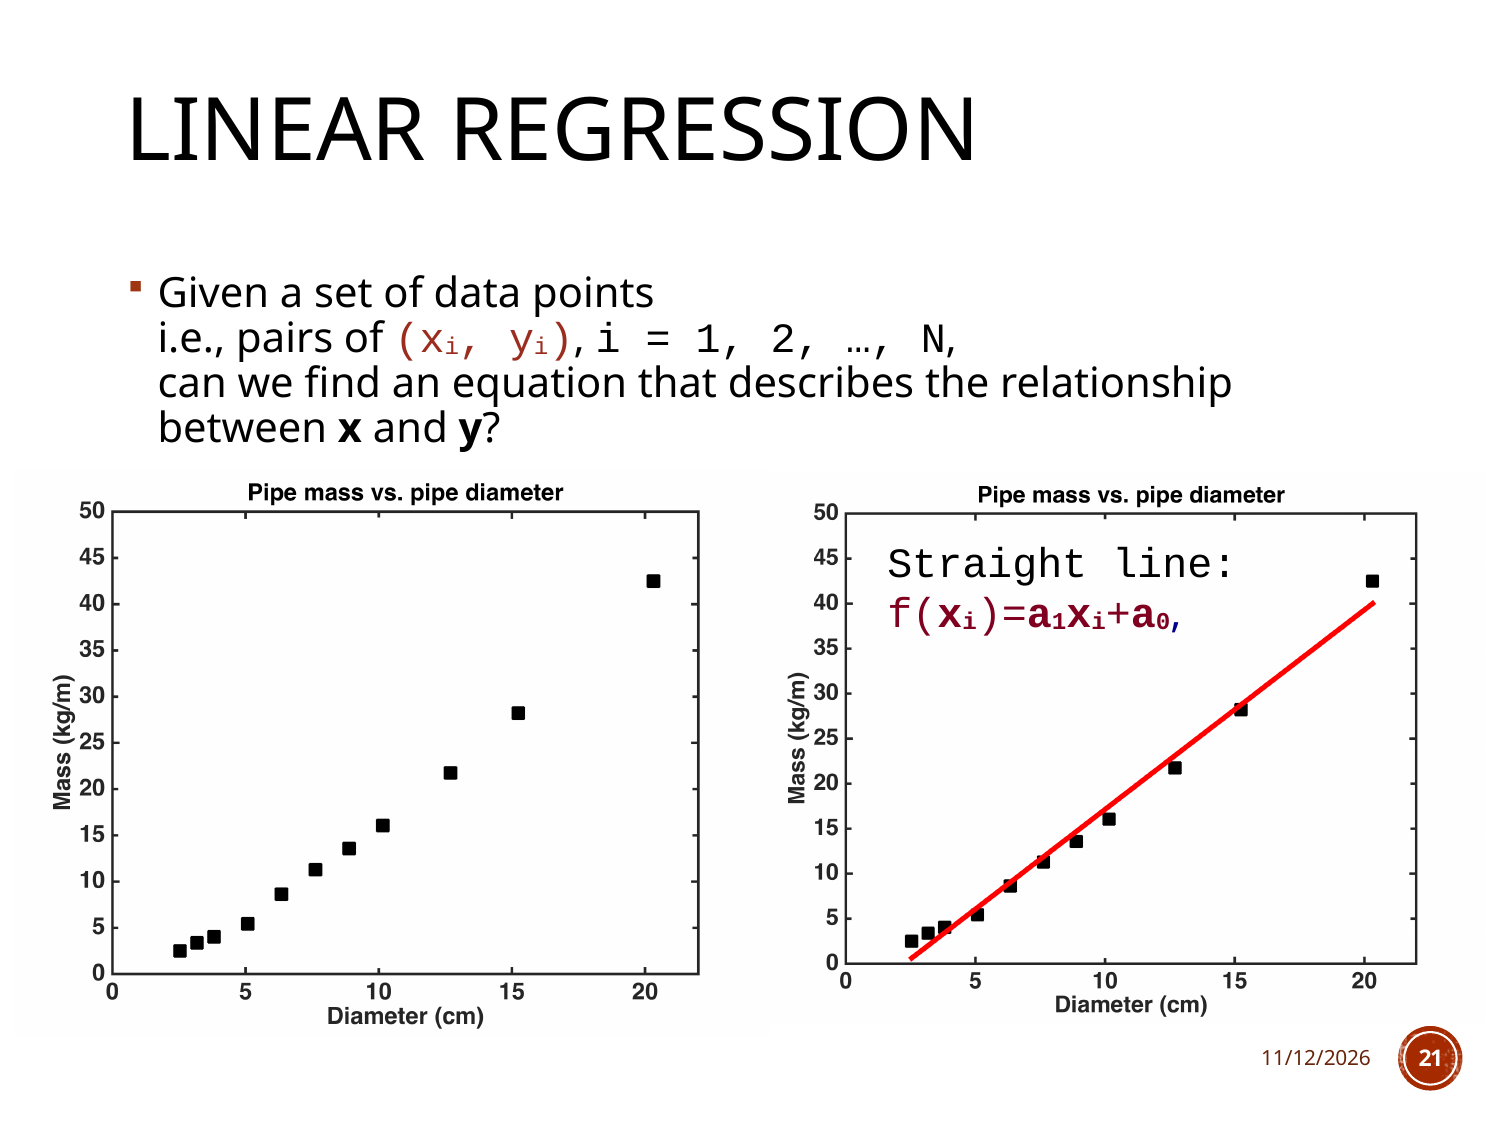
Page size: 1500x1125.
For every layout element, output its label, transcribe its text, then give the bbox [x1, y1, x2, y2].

slide_number 21 [1391, 1028, 1471, 1089]
list Given a set of data points i.e., pairs of (xi, yi), i = 1, 2, …, N, can we find an equation that describes the relationship between x and y? [112, 263, 1388, 471]
title Linear regression [110, 0, 1386, 264]
picture [14, 469, 1486, 1036]
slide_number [982, 1028, 1386, 1089]
